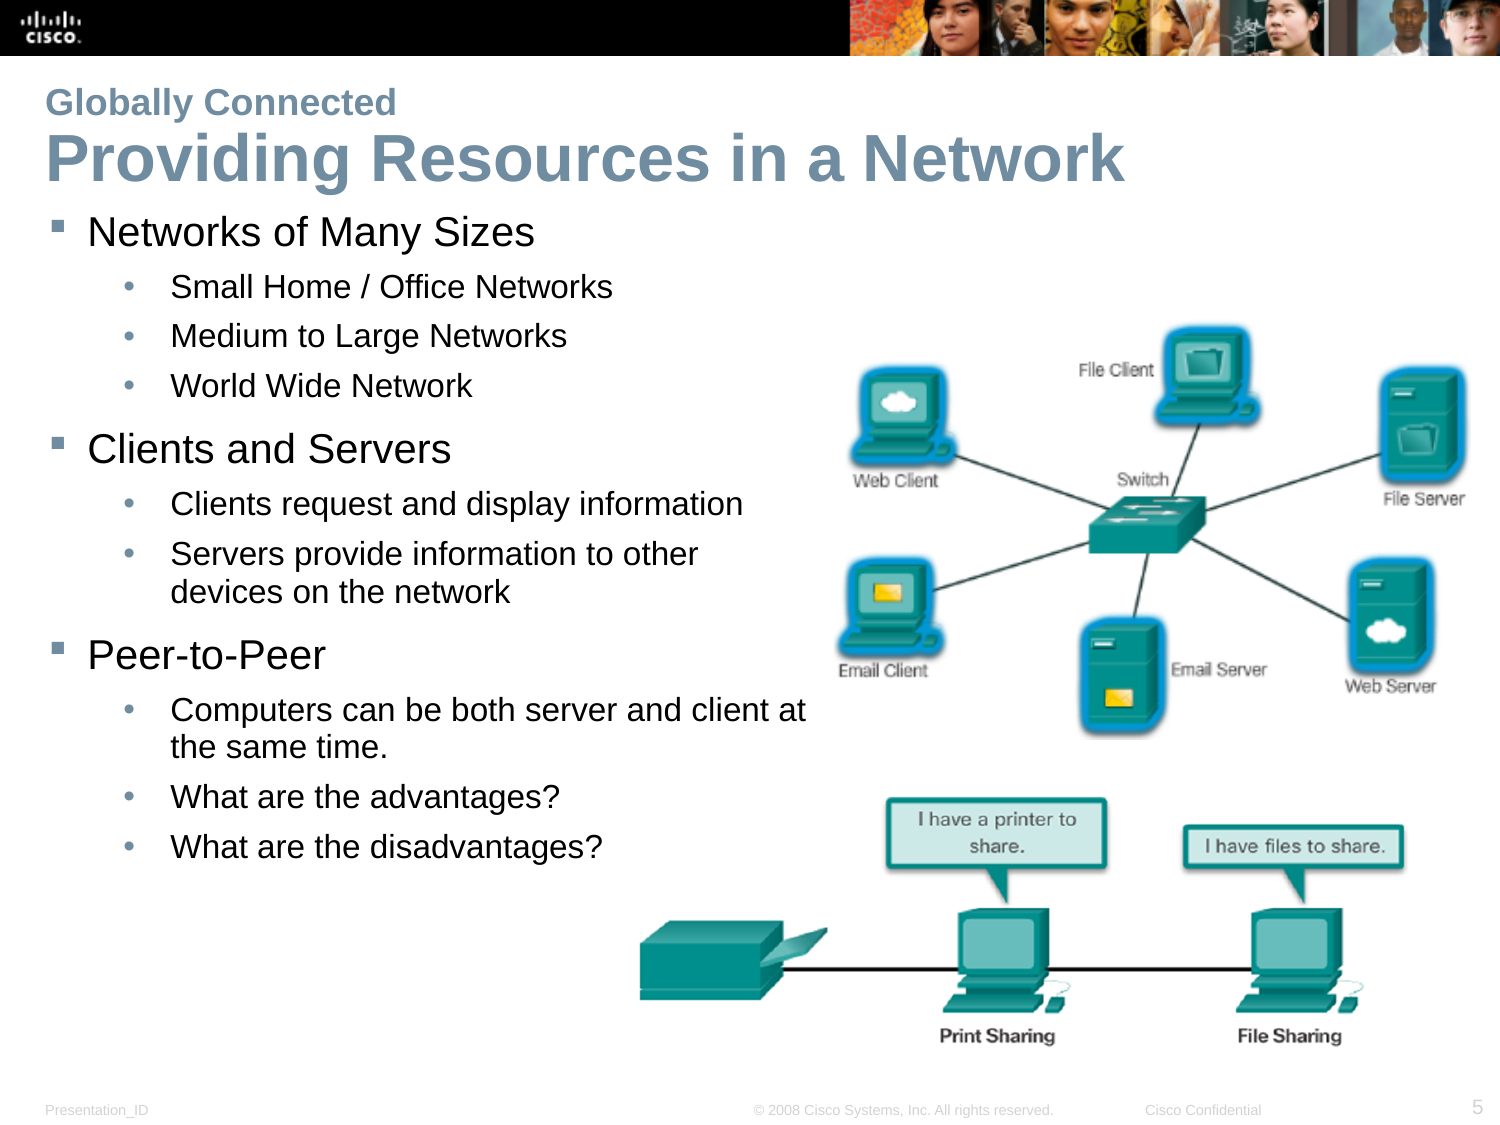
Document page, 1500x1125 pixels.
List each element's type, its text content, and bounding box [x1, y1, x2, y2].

picture [626, 787, 1427, 1055]
list Networks of Many Sizes Small Home / Office Networks Medium to Large Networks World Wide Network Clients and Servers Clients request and display information Servers provide information to other devices on the network Peer-to-Peer Computers can be both server and client at the same time. What are the advantages? What are the disadvantages? [34, 202, 834, 1038]
title Globally Connected Providing Resources in a Network [31, 64, 1471, 203]
picture [0, 0, 1500, 56]
picture [833, 317, 1472, 740]
